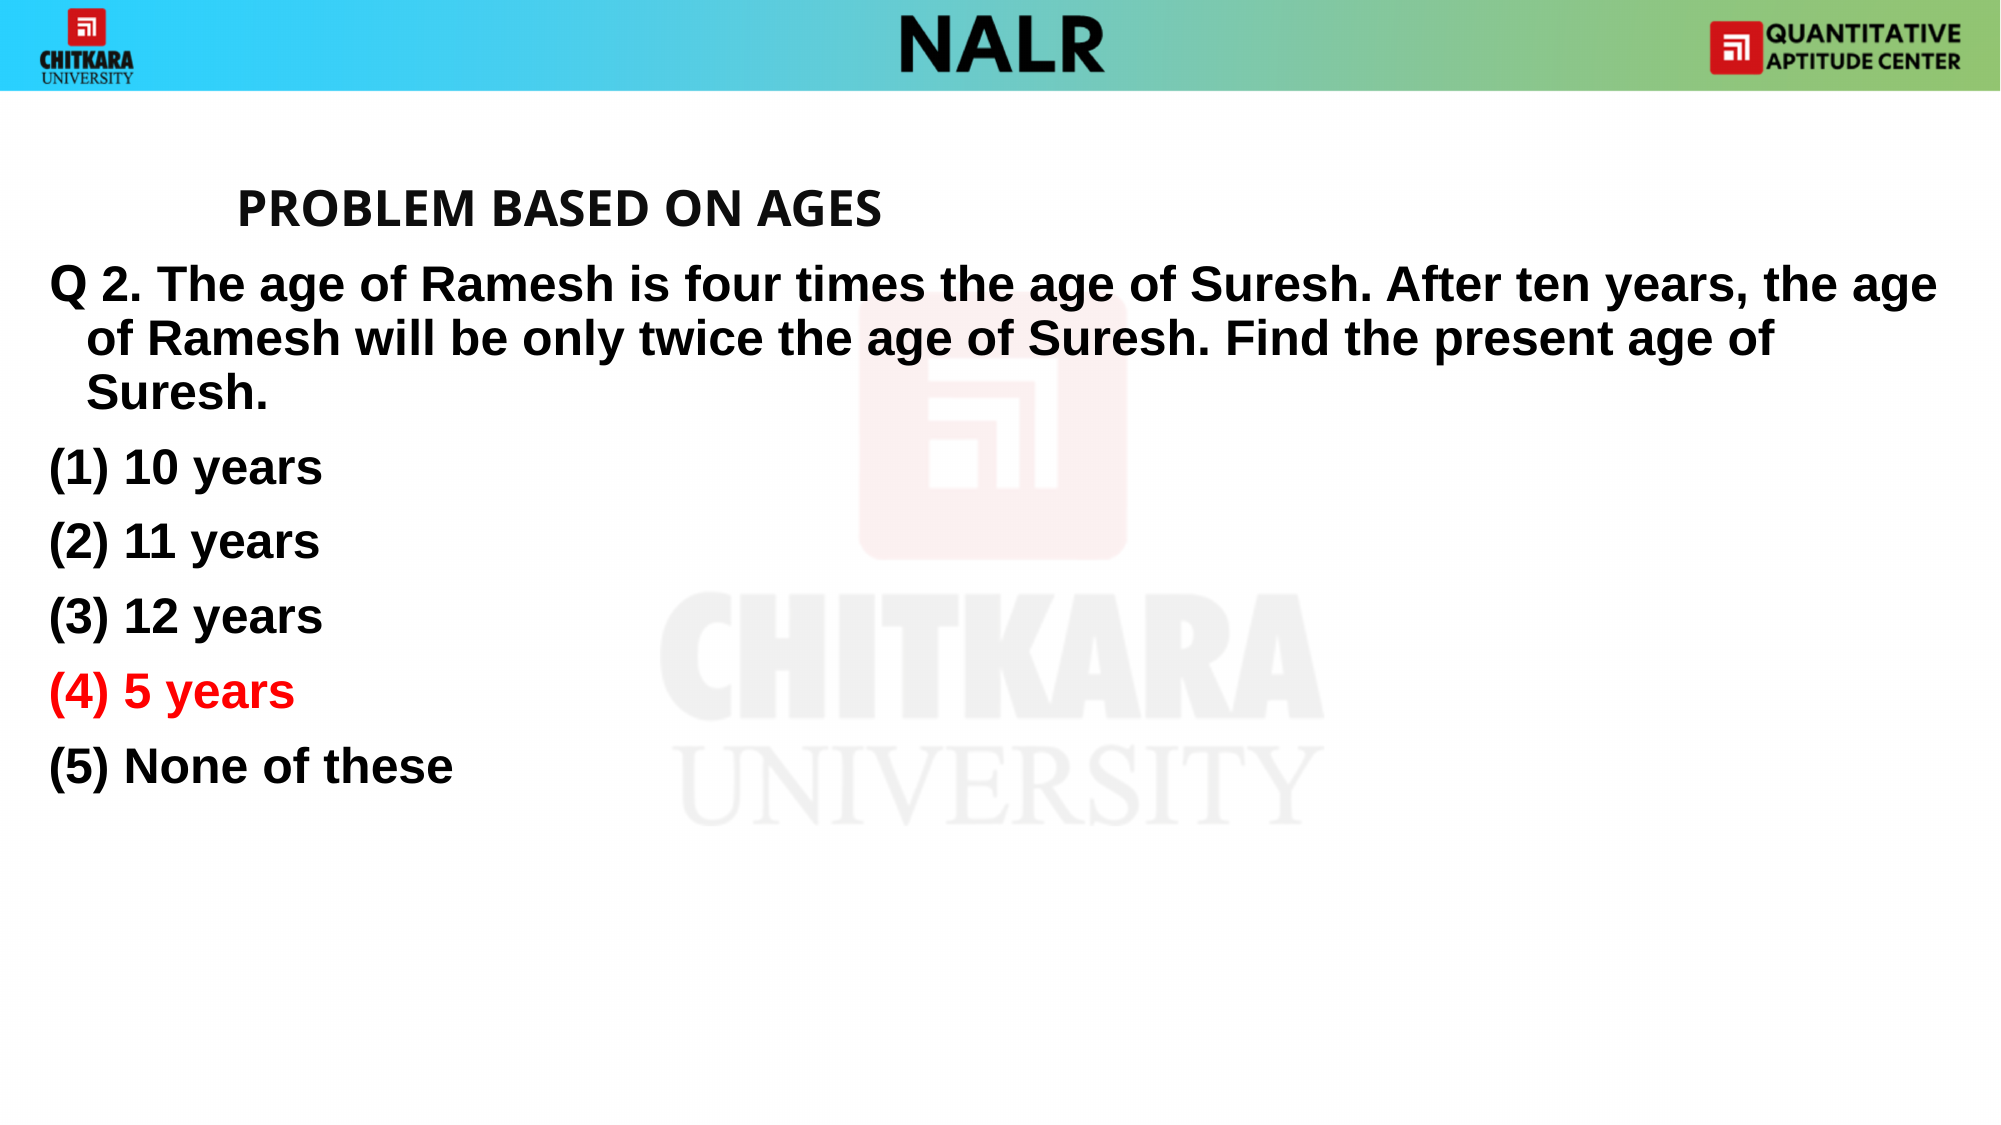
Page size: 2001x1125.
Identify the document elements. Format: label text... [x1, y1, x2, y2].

title [41, 31, 1959, 142]
picture [0, 0, 2001, 1125]
list PROBLEM BASED ON AGES Q 2. The age of Ramesh is four times the age of Suresh. After ten years, the age of Ramesh will be only twice the age of Suresh. Find the present age of Suresh. 10 years (2) 11 years (3) 12 years (4) 5 years (5) None of these [33, 175, 1959, 1053]
